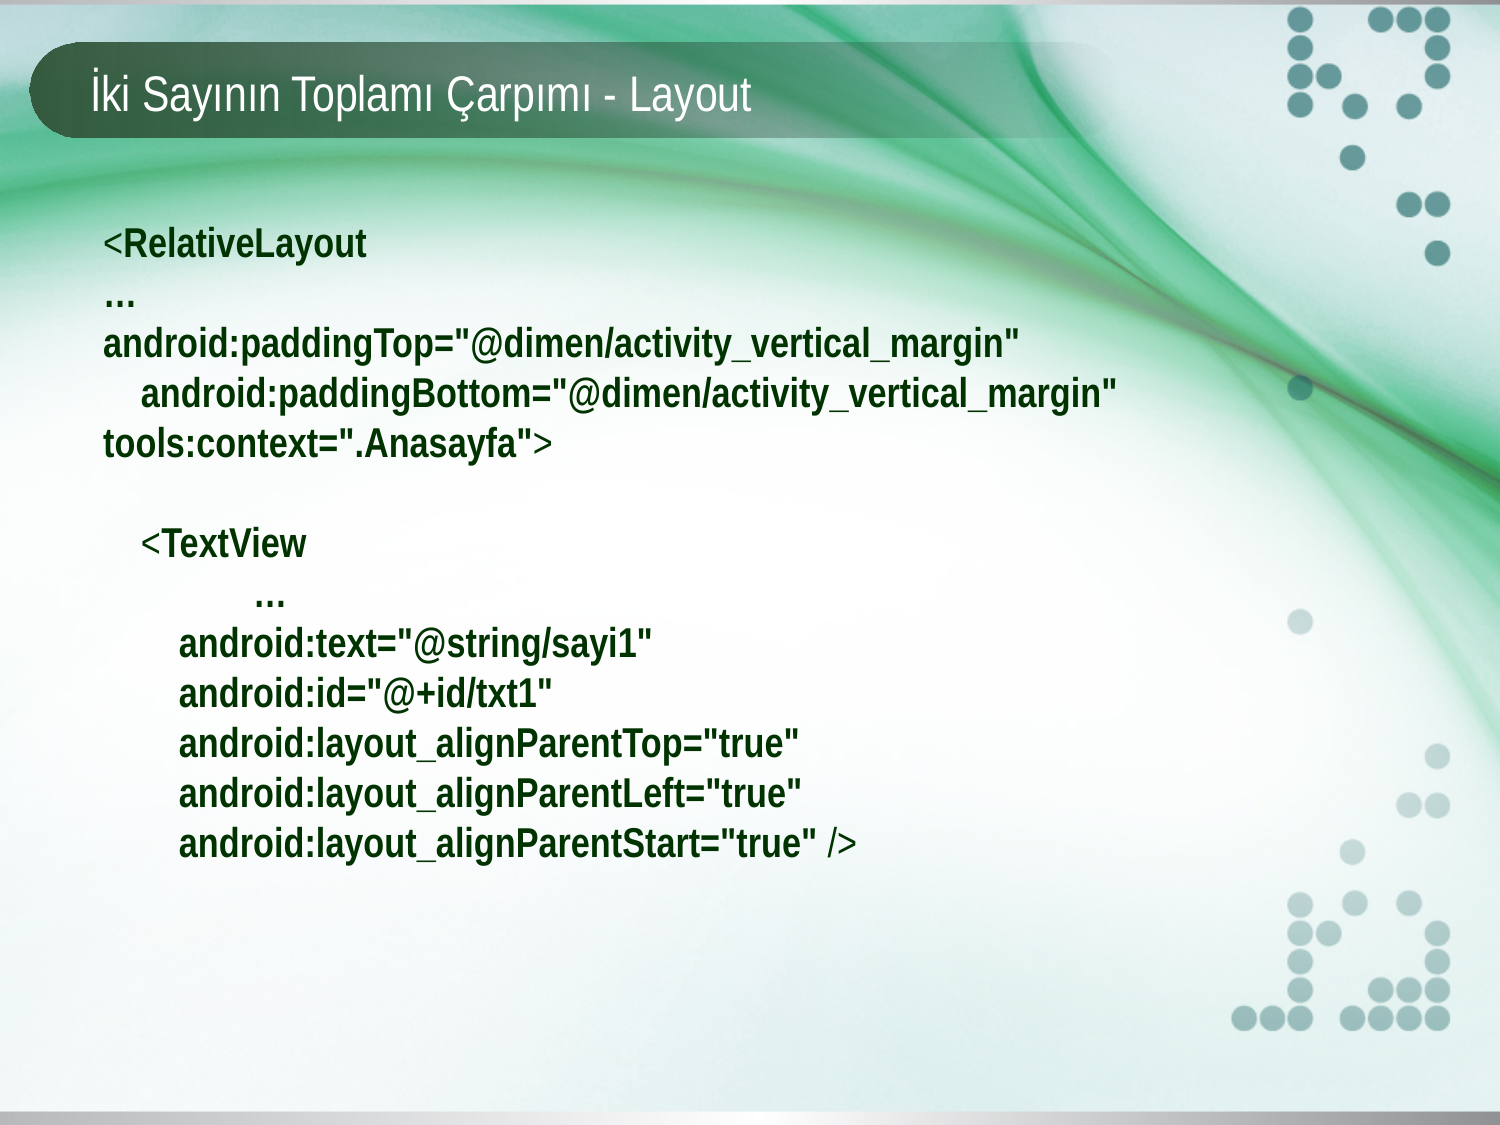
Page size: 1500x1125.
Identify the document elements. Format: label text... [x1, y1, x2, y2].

text_box <RelativeLayout … android:paddingTop="@dimen/activity_vertical_margin" android:paddingBottom="@dimen/activity_vertical_margin" tools:context=".Anasayfa"> <TextView … android:text="@string/sayi1" android:id="@+id/txt1" android:layout_alignParentTop="true" android:layout_alignParentLeft="true" android:layout_alignParentStart="true" /> [88, 208, 1258, 974]
title İki Sayının Toplamı Çarpımı - Layout [75, 43, 1425, 141]
picture [0, 0, 1500, 1125]
text_box [29, 42, 1080, 138]
